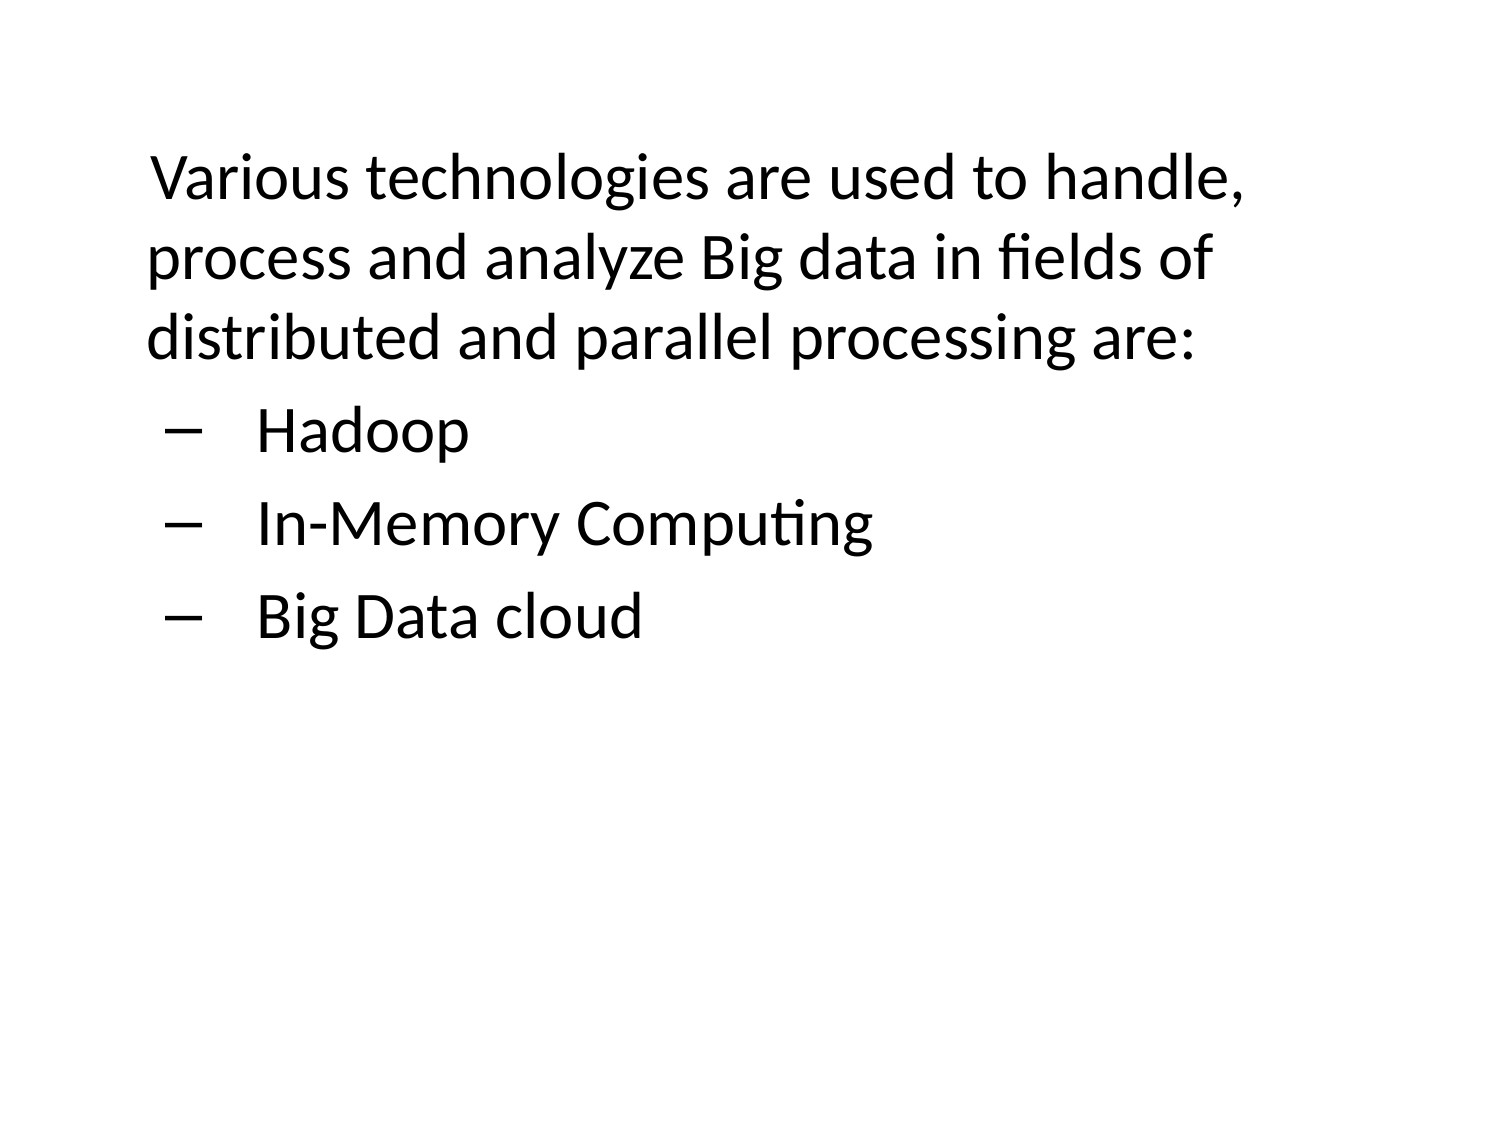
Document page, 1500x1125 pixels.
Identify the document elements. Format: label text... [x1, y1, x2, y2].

list Various technologies are used to handle, process and analyze Big data in fields of distributed and parallel processing are: Hadoop In-Memory Computing Big Data cloud [75, 125, 1425, 1005]
